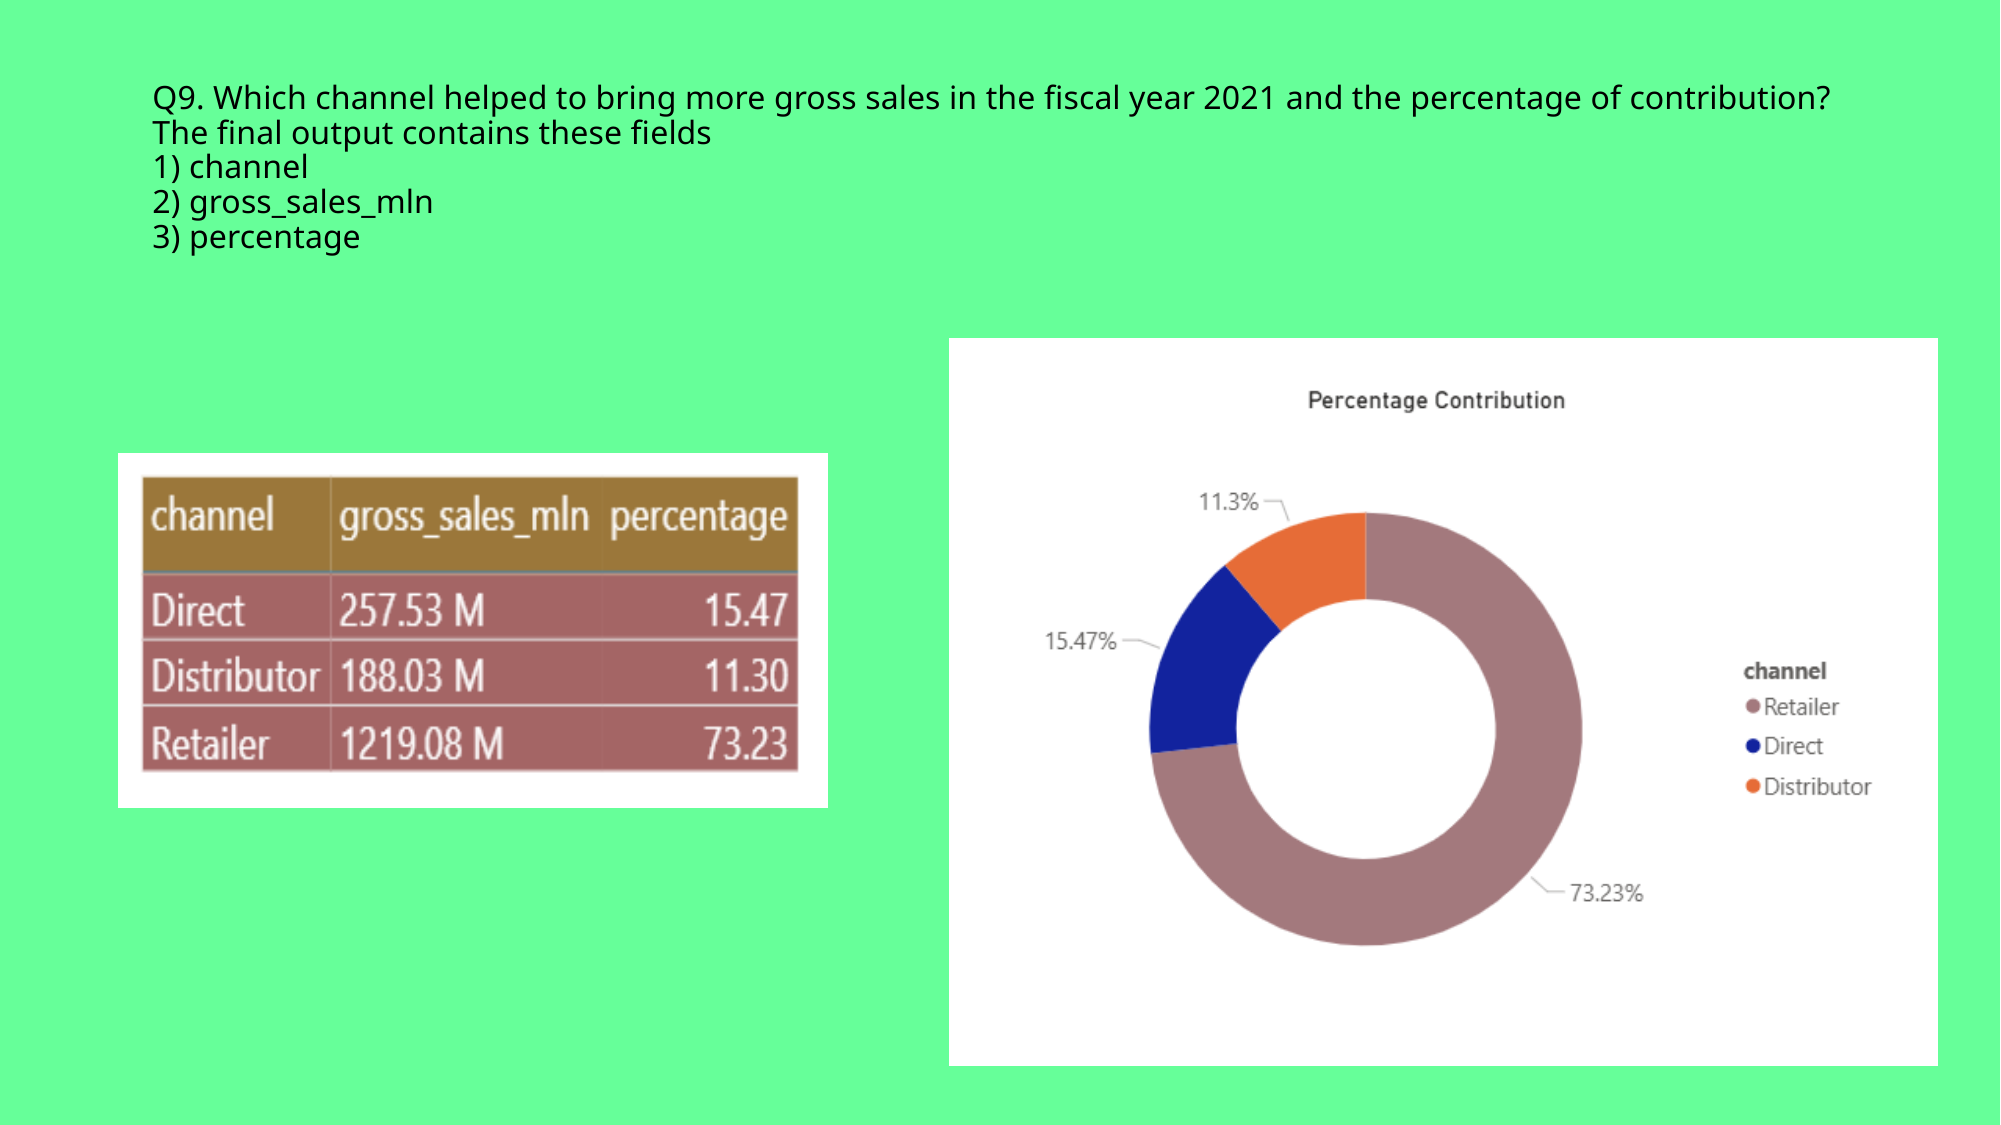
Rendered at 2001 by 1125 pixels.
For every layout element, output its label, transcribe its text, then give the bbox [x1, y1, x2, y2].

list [118, 453, 828, 809]
title Q9. Which channel helped to bring more gross sales in the fiscal year 2021 and the percentage of contribution? The final output contains these fields 1) channel 2) gross_sales_mln 3) percentage [137, 59, 1863, 278]
picture [949, 338, 1938, 1066]
